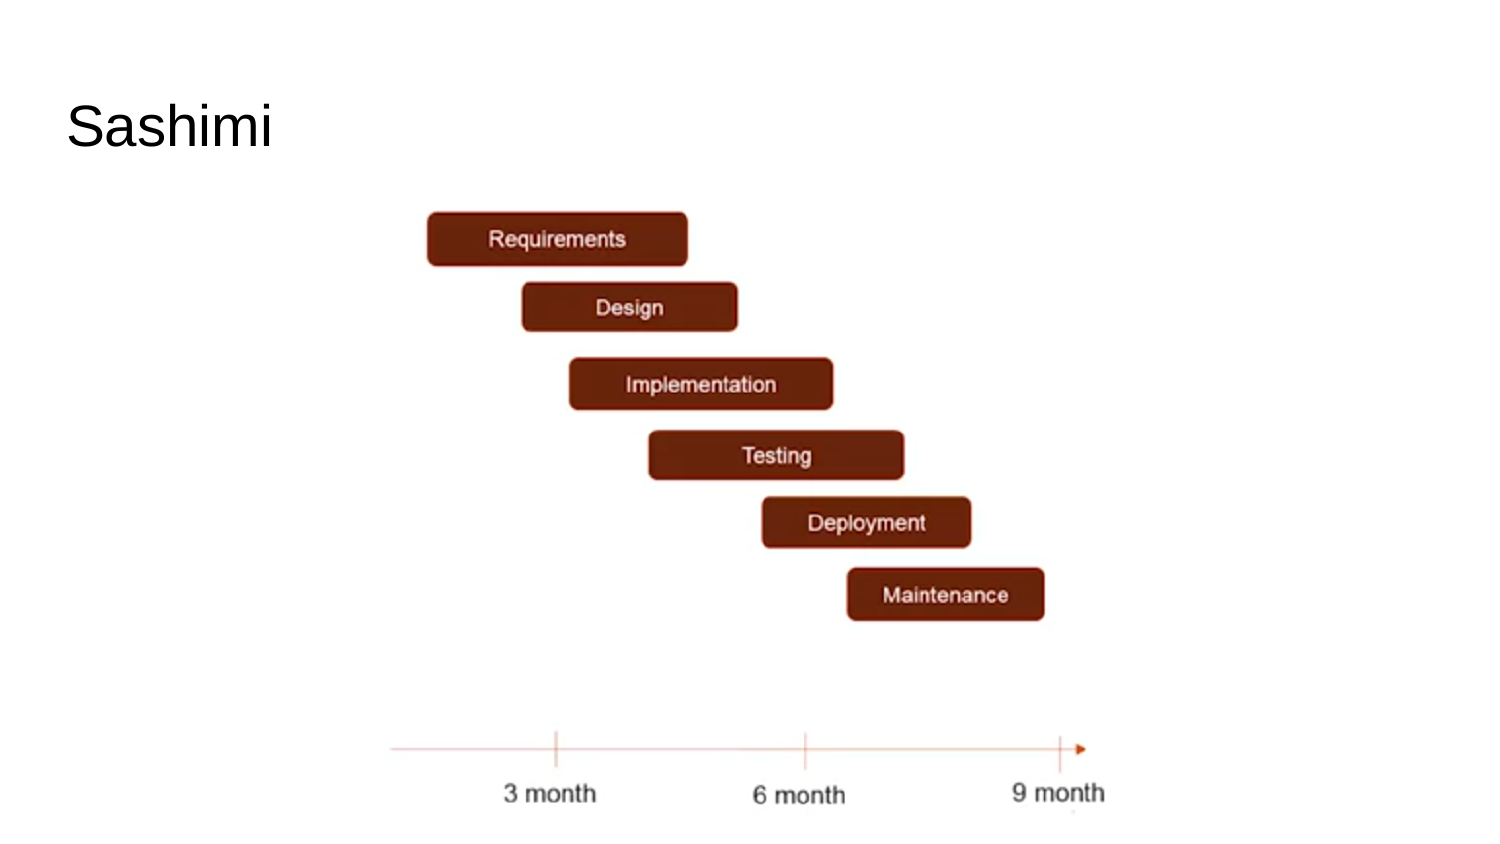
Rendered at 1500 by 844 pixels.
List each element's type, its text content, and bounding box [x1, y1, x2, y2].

picture [365, 188, 1164, 844]
title Sashimi [51, 72, 1449, 167]
